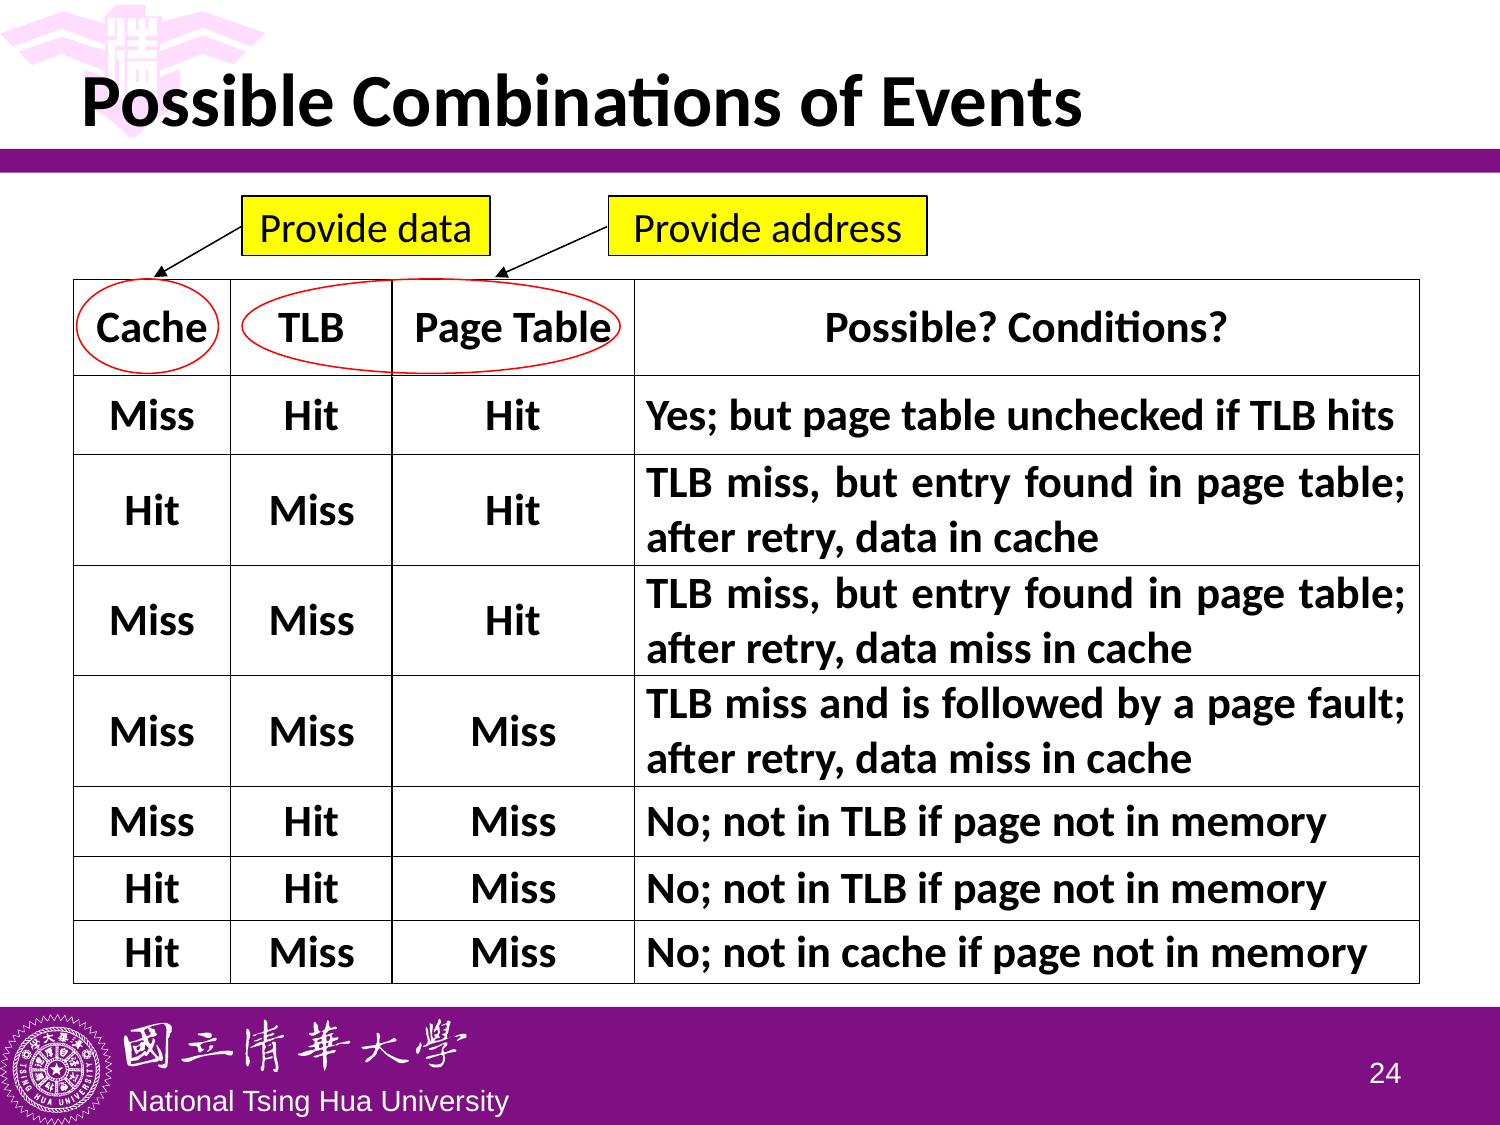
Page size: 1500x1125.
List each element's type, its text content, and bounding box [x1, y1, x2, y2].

text_box Provide address [495, 196, 928, 278]
title Possible Combinations of Events [66, 37, 1436, 149]
text_box Provide data [153, 196, 491, 278]
slide_number 23 [1104, 1035, 1417, 1097]
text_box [56, 278, 1495, 1035]
